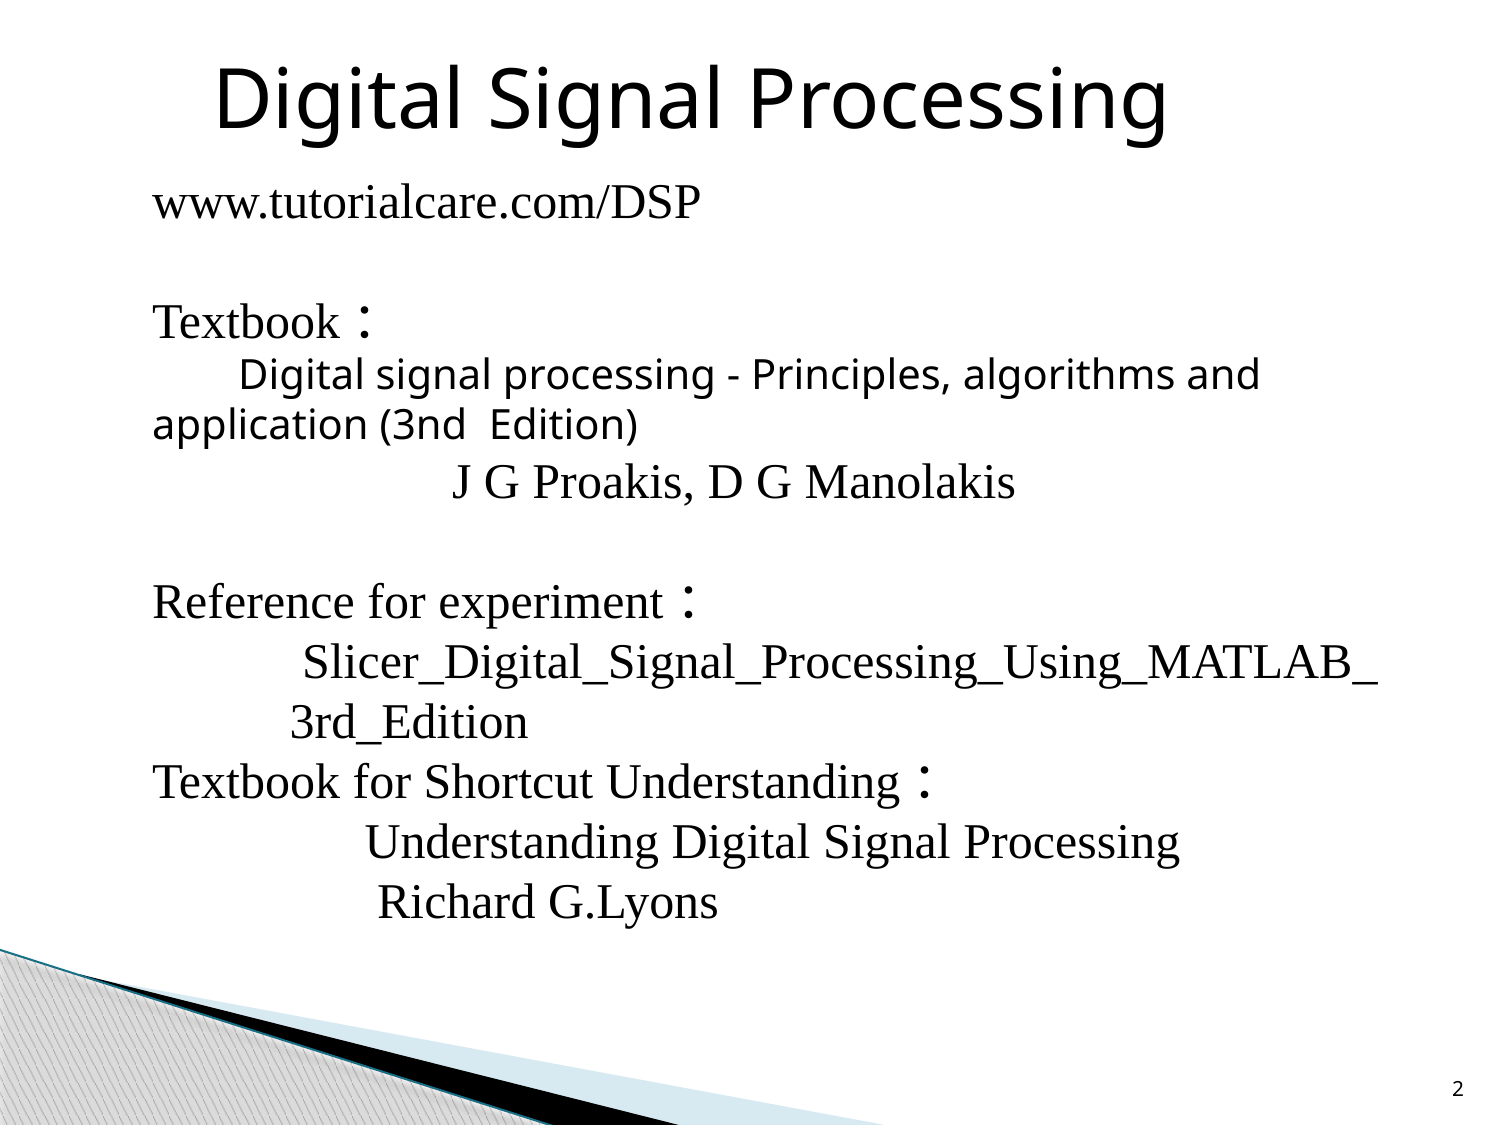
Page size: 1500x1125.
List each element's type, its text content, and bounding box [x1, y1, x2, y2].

text_box Digital Signal Processing [197, 37, 1423, 153]
text_box www.tutorialcare.com/DSP Textbook： Digital signal processing - Principles, algorithms and application (3nd Edition) J G Proakis, D G Manolakis Reference for experiment： Slicer_Digital_Signal_Processing_Using_MATLAB_ 3rd_Edition Textbook for Shortcut Understanding： Understanding Digital Signal Processing Richard G.Lyons [137, 160, 1394, 996]
slide_number 2 [1418, 1051, 1479, 1112]
